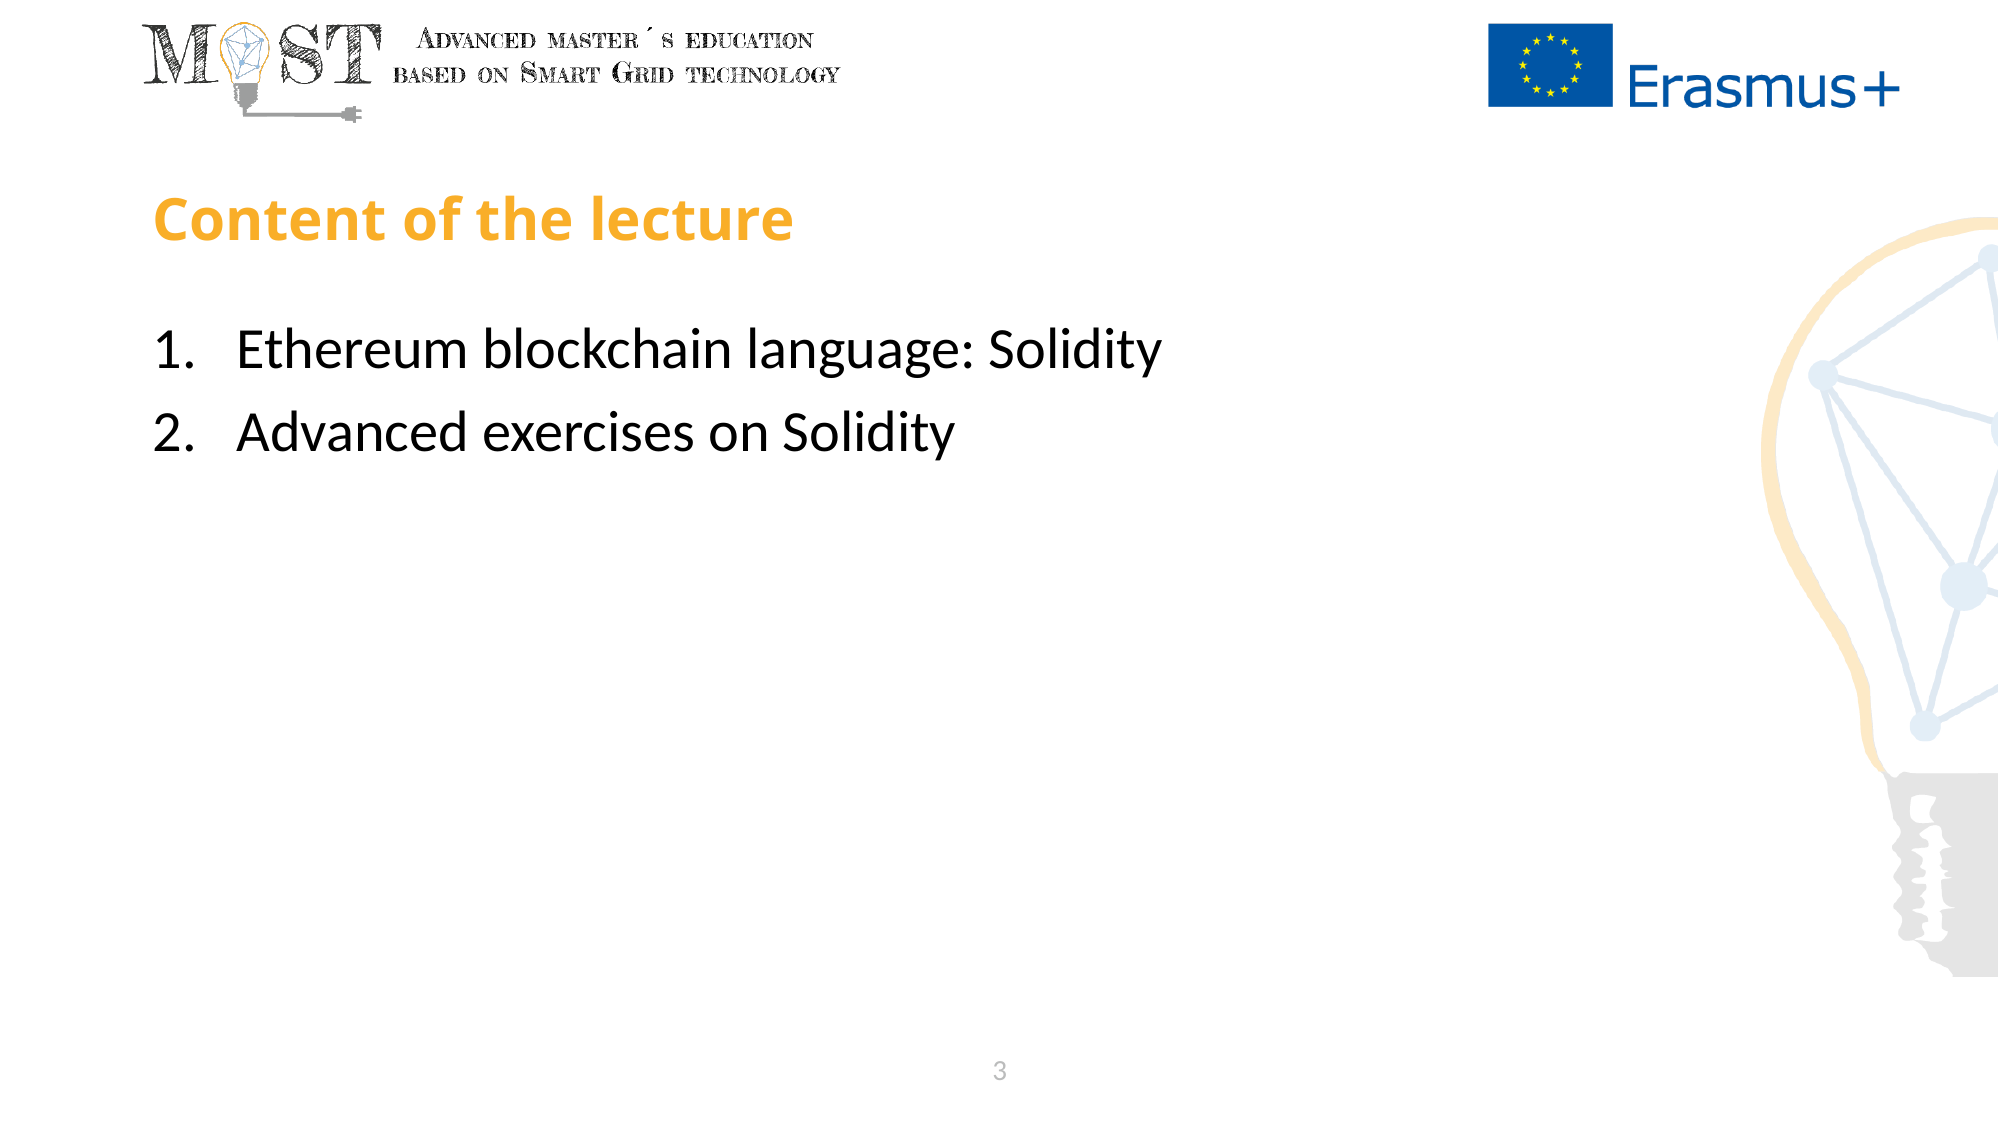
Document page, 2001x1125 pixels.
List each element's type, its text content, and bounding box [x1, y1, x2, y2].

picture [135, 22, 841, 130]
list Ethereum blockchain language: Solidity Advanced exercises on Solidity [137, 310, 1863, 939]
picture [1464, 0, 1923, 131]
slide_number 3 [935, 1039, 1065, 1099]
title Content of the lecture [137, 135, 1863, 308]
